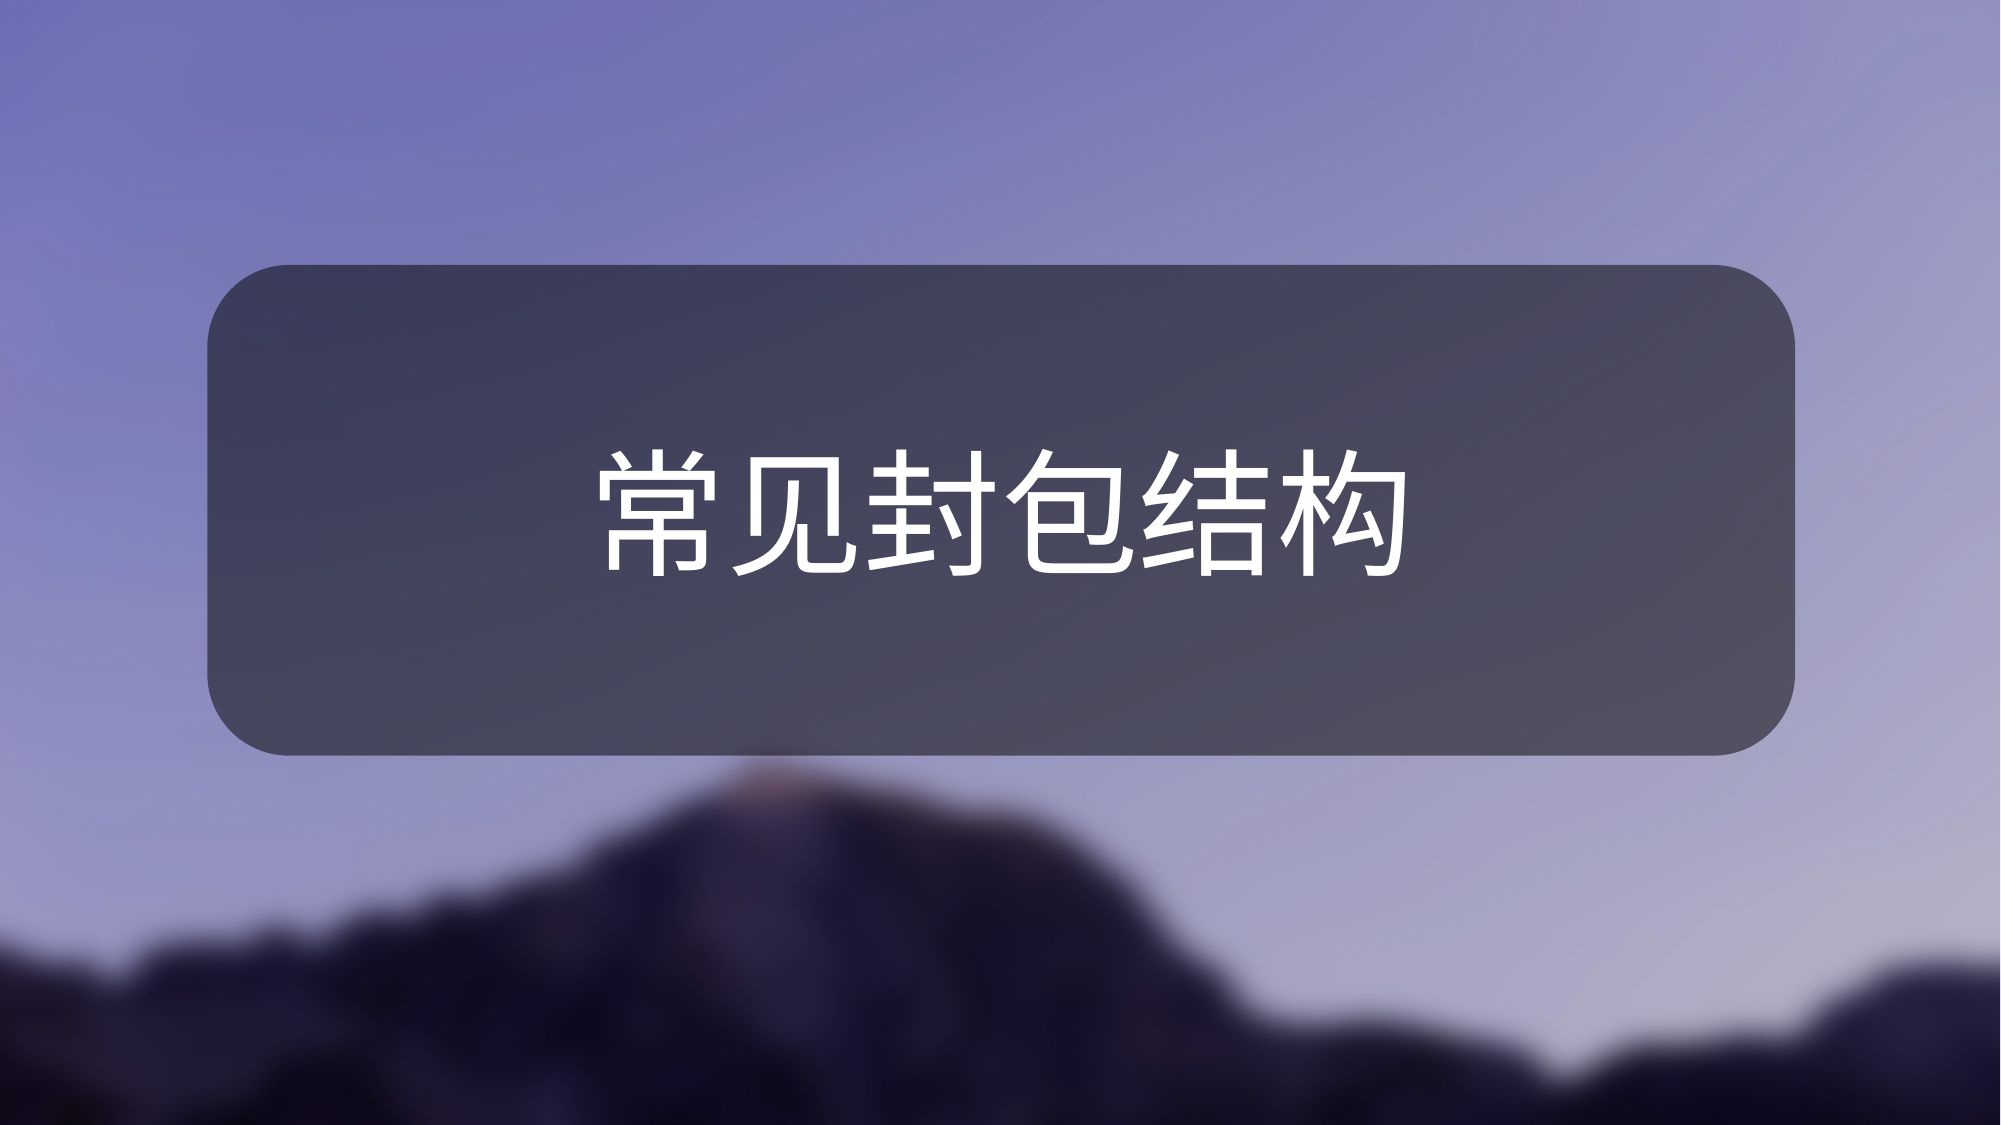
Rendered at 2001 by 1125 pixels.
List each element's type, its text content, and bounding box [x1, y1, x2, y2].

picture [0, 0, 2001, 1125]
text_box 常见封包结构 [206, 263, 1797, 757]
